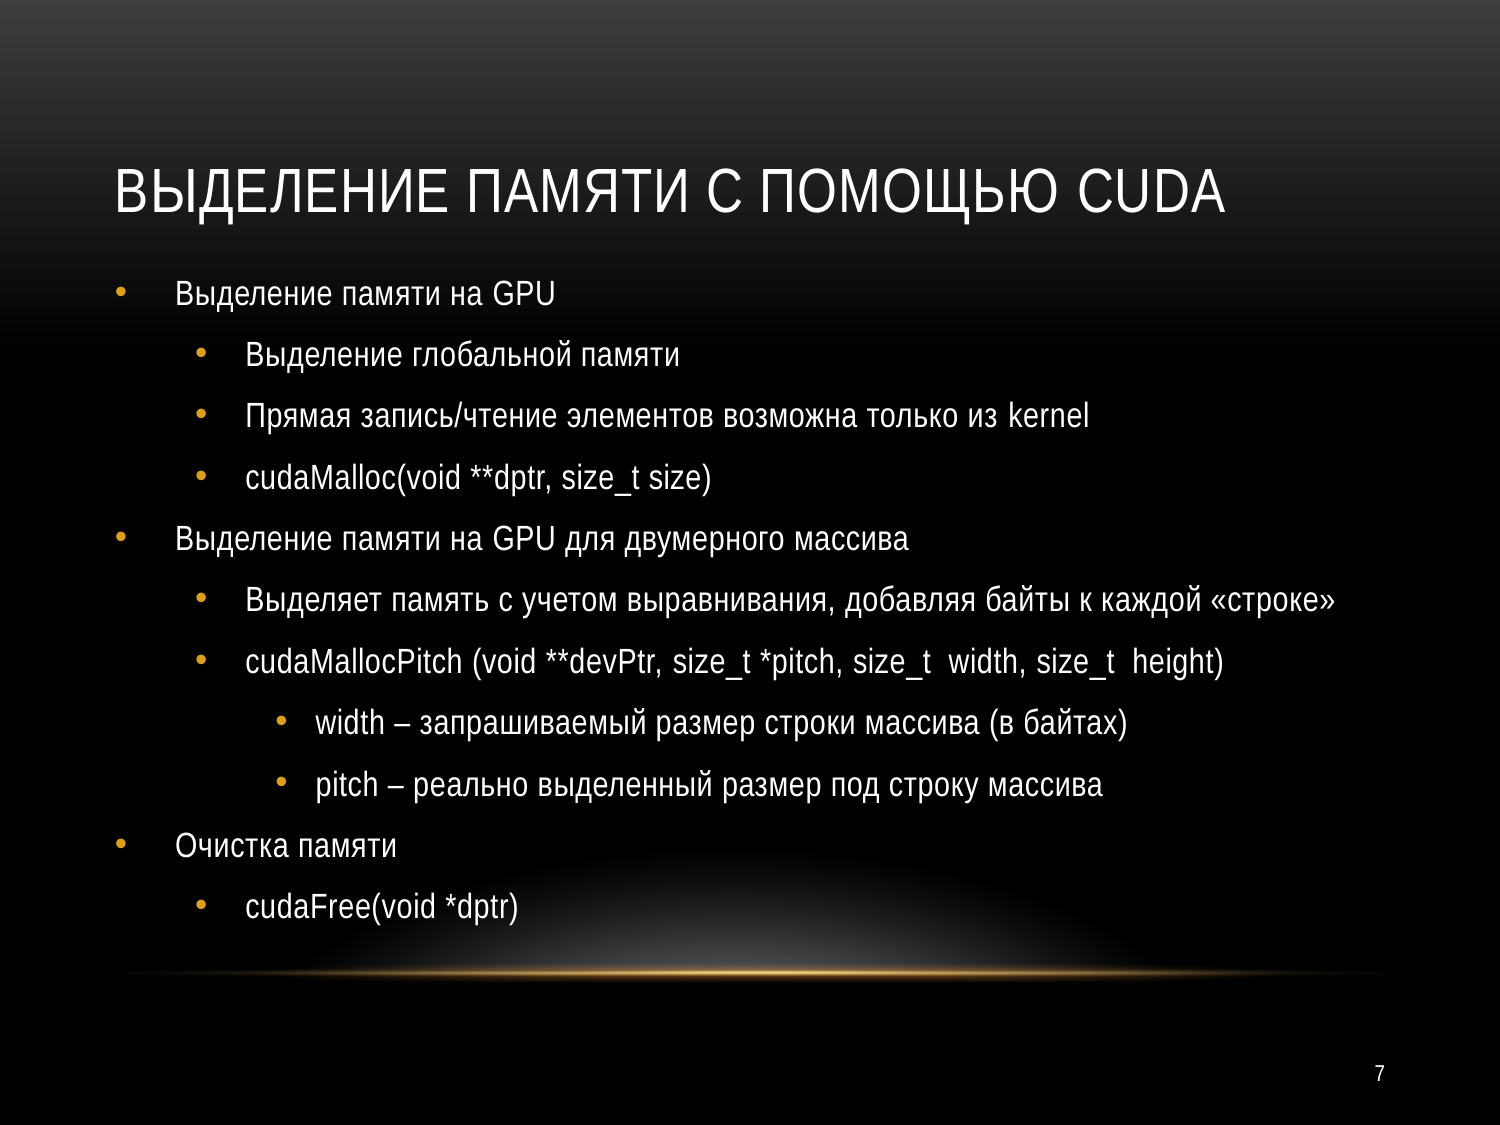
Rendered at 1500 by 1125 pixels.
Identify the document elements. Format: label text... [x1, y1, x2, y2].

picture [0, 0, 1500, 1125]
title Выделение памяти с помощью CUDA [99, 45, 1400, 233]
list Выделение памяти на GPU Выделение глобальной памяти Прямая запись/чтение элементов возможна только из kernel cudaMalloc(void **dptr, size_t size) Выделение памяти на GPU для двумерного массива Выделяет память с учетом выравнивания, добавляя байты к каждой «строке» cudaMallocPitch (void **devPtr, size_t *pitch, size_t width, size_t height) width – запрашиваемый размер строки массива (в байтах) pitch – реально выделенный размер под строку массива Очистка памяти cudaFree(void *dptr) [99, 262, 1400, 938]
slide_number 7 [1237, 1042, 1400, 1103]
